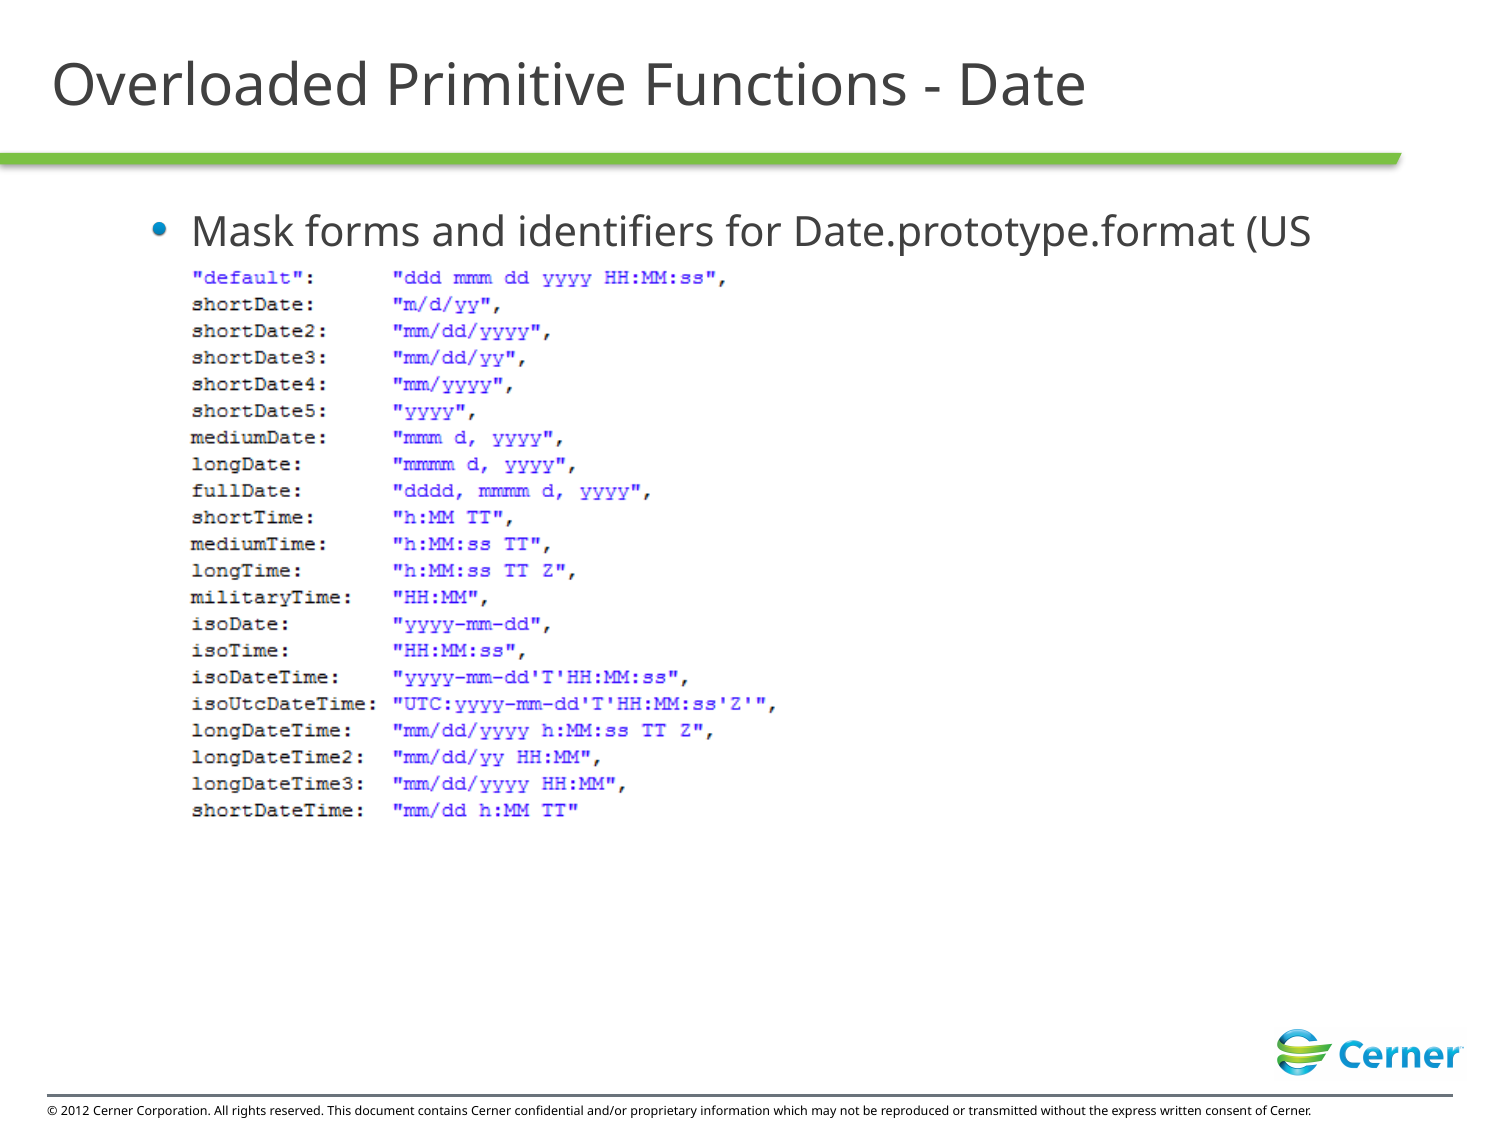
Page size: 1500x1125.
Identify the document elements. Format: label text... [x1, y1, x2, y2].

list Mask forms and identifiers for Date.prototype.format (US clients) [62, 197, 1449, 976]
title Overloaded Primitive Functions - Date [37, 32, 1403, 133]
picture [181, 262, 789, 826]
picture [146, 218, 172, 242]
picture [1274, 1027, 1467, 1081]
